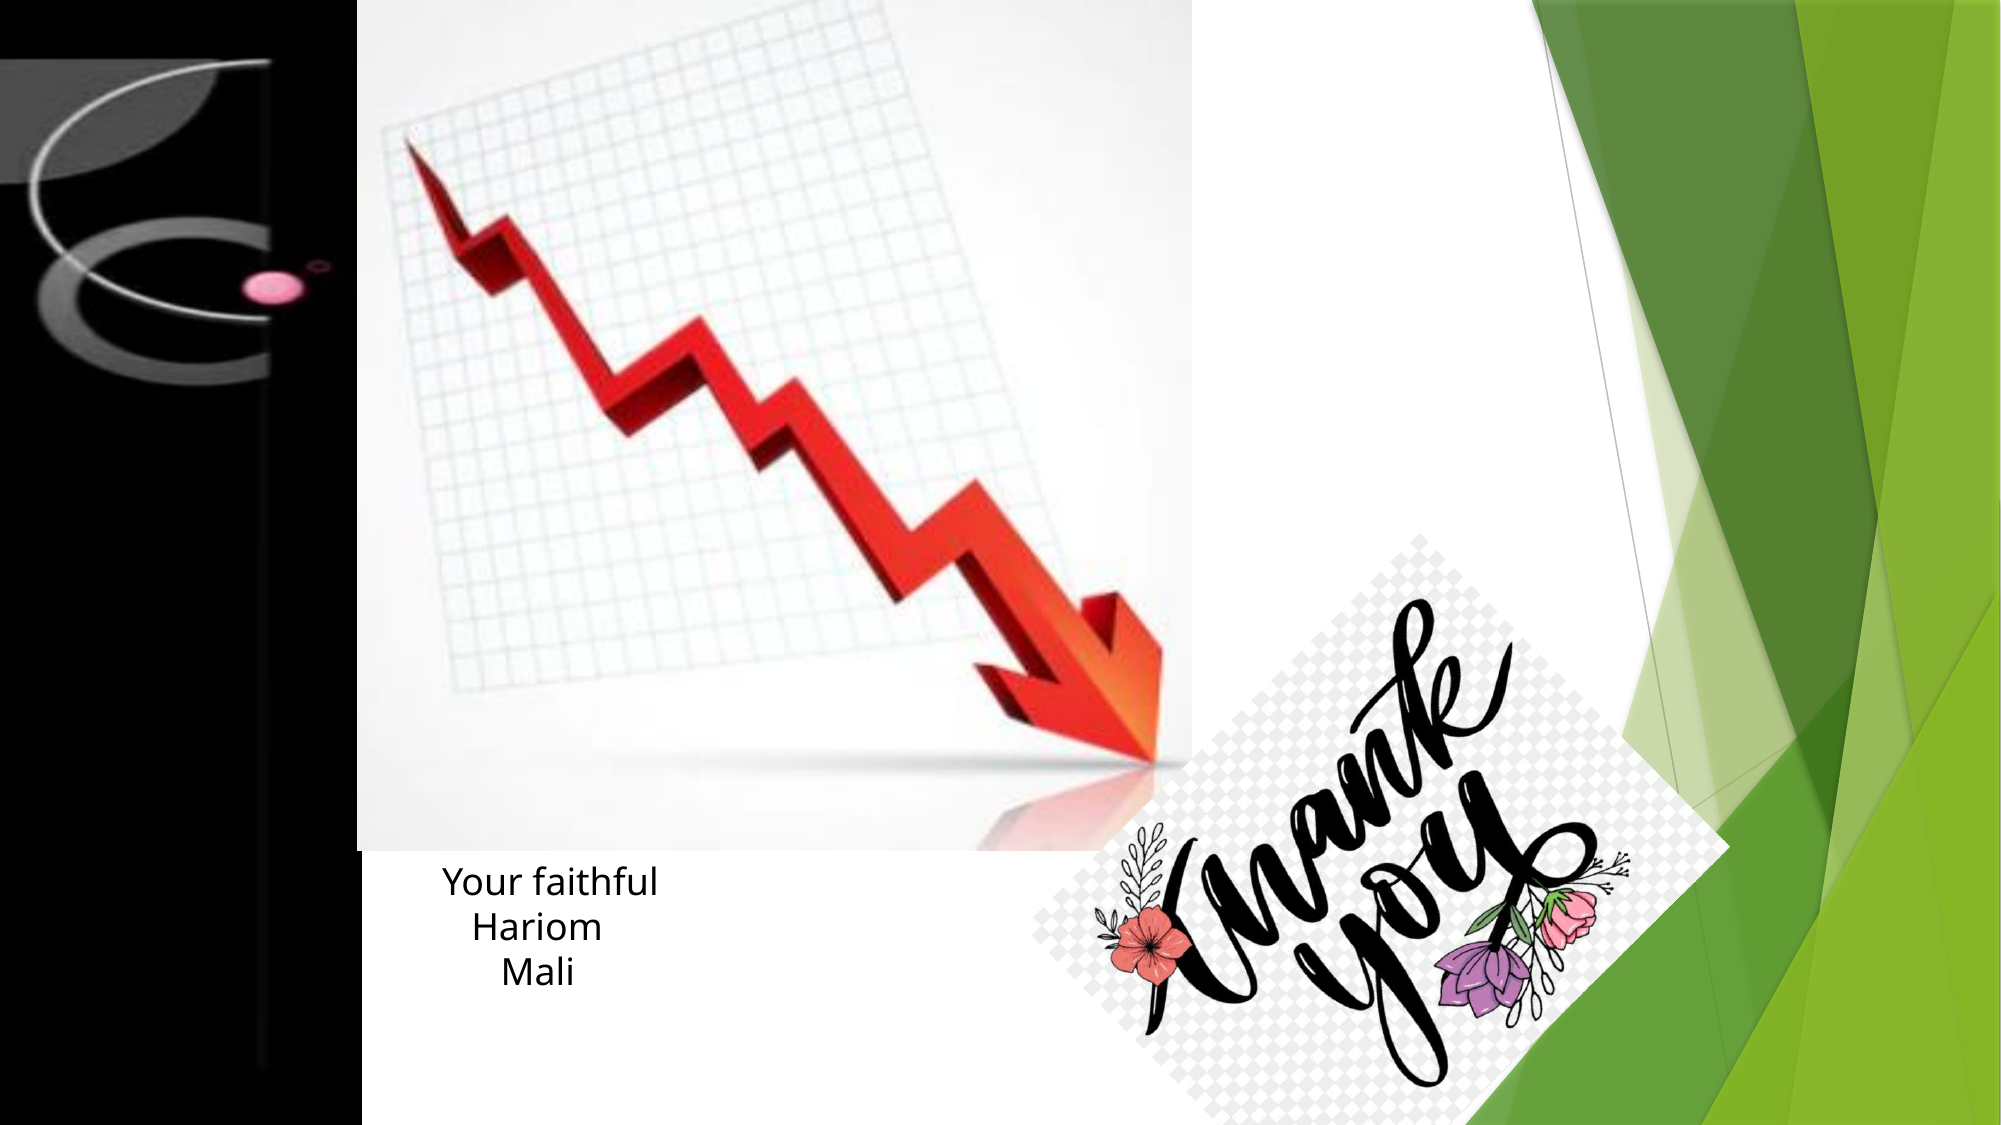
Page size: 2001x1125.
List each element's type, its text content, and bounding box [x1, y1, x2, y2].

picture [0, 0, 1729, 1125]
text_box Your faithful Hariom Mali [427, 860, 728, 1001]
